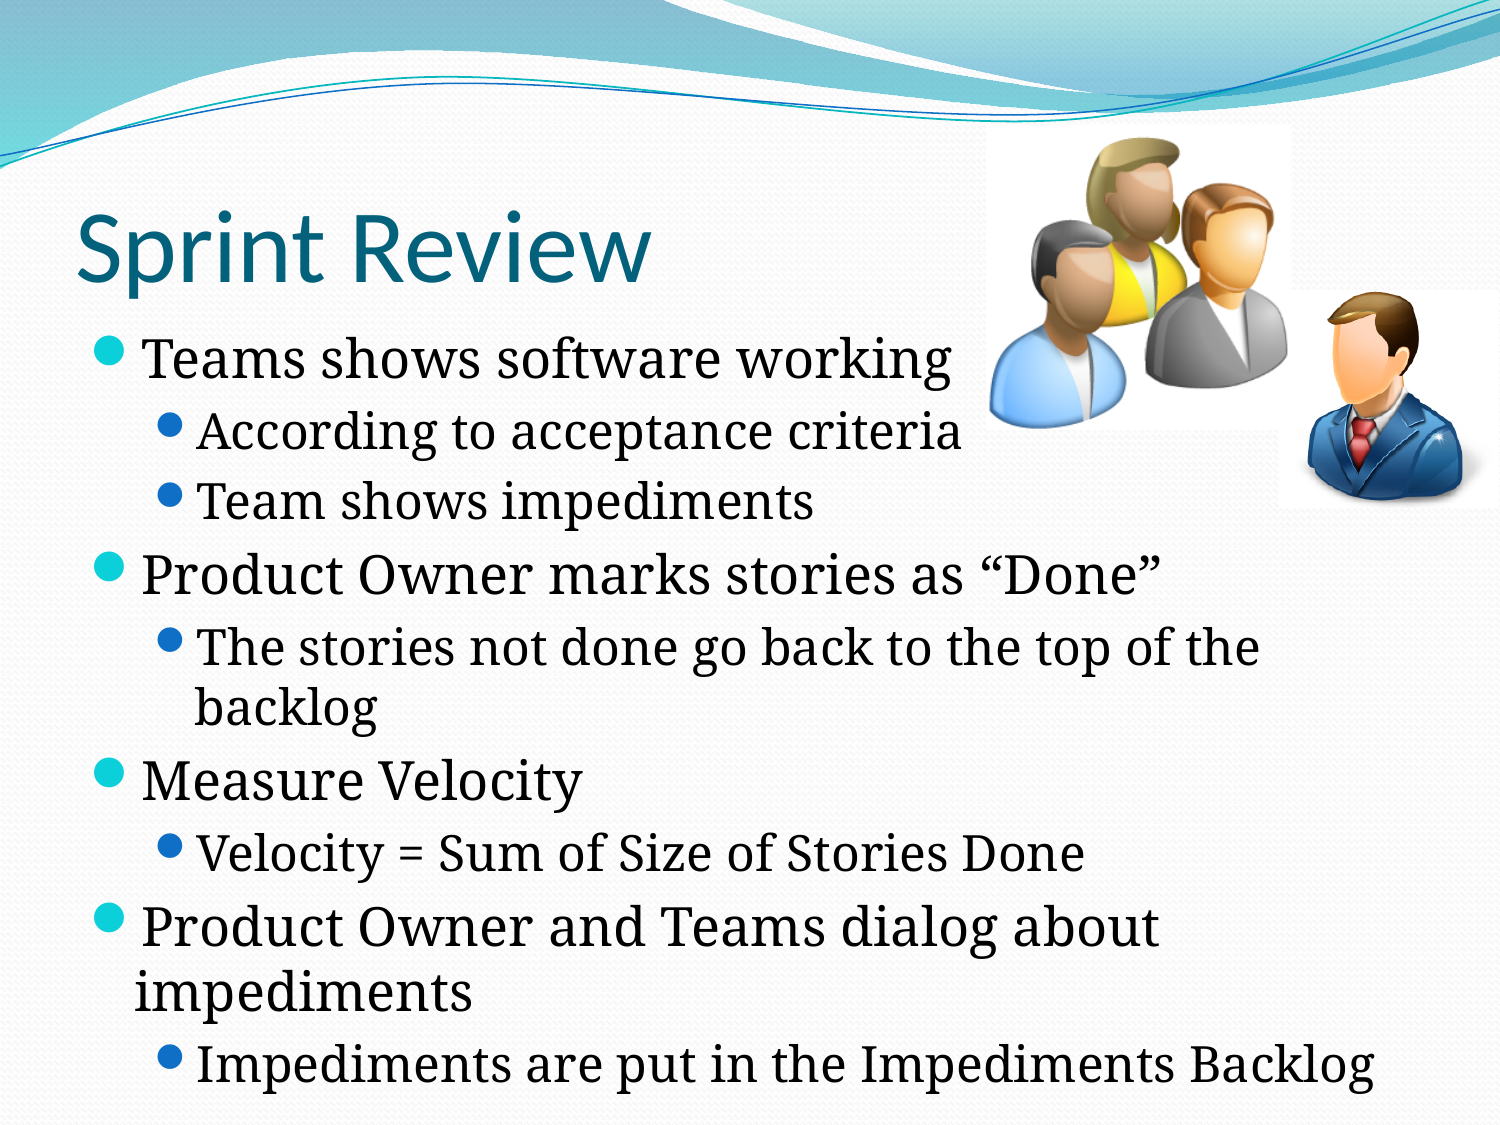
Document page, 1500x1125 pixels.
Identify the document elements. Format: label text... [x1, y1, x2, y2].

title Sprint Review [75, 115, 1425, 303]
list Teams shows software working According to acceptance criteria Team shows impediments Product Owner marks stories as “Done” The stories not done go back to the top of the backlog Measure Velocity Velocity = Sum of Size of Stories Done Product Owner and Teams dialog about impediments Impediments are put in the Impediments Backlog [75, 317, 1425, 1038]
picture [985, 125, 1291, 431]
picture [1279, 290, 1499, 508]
